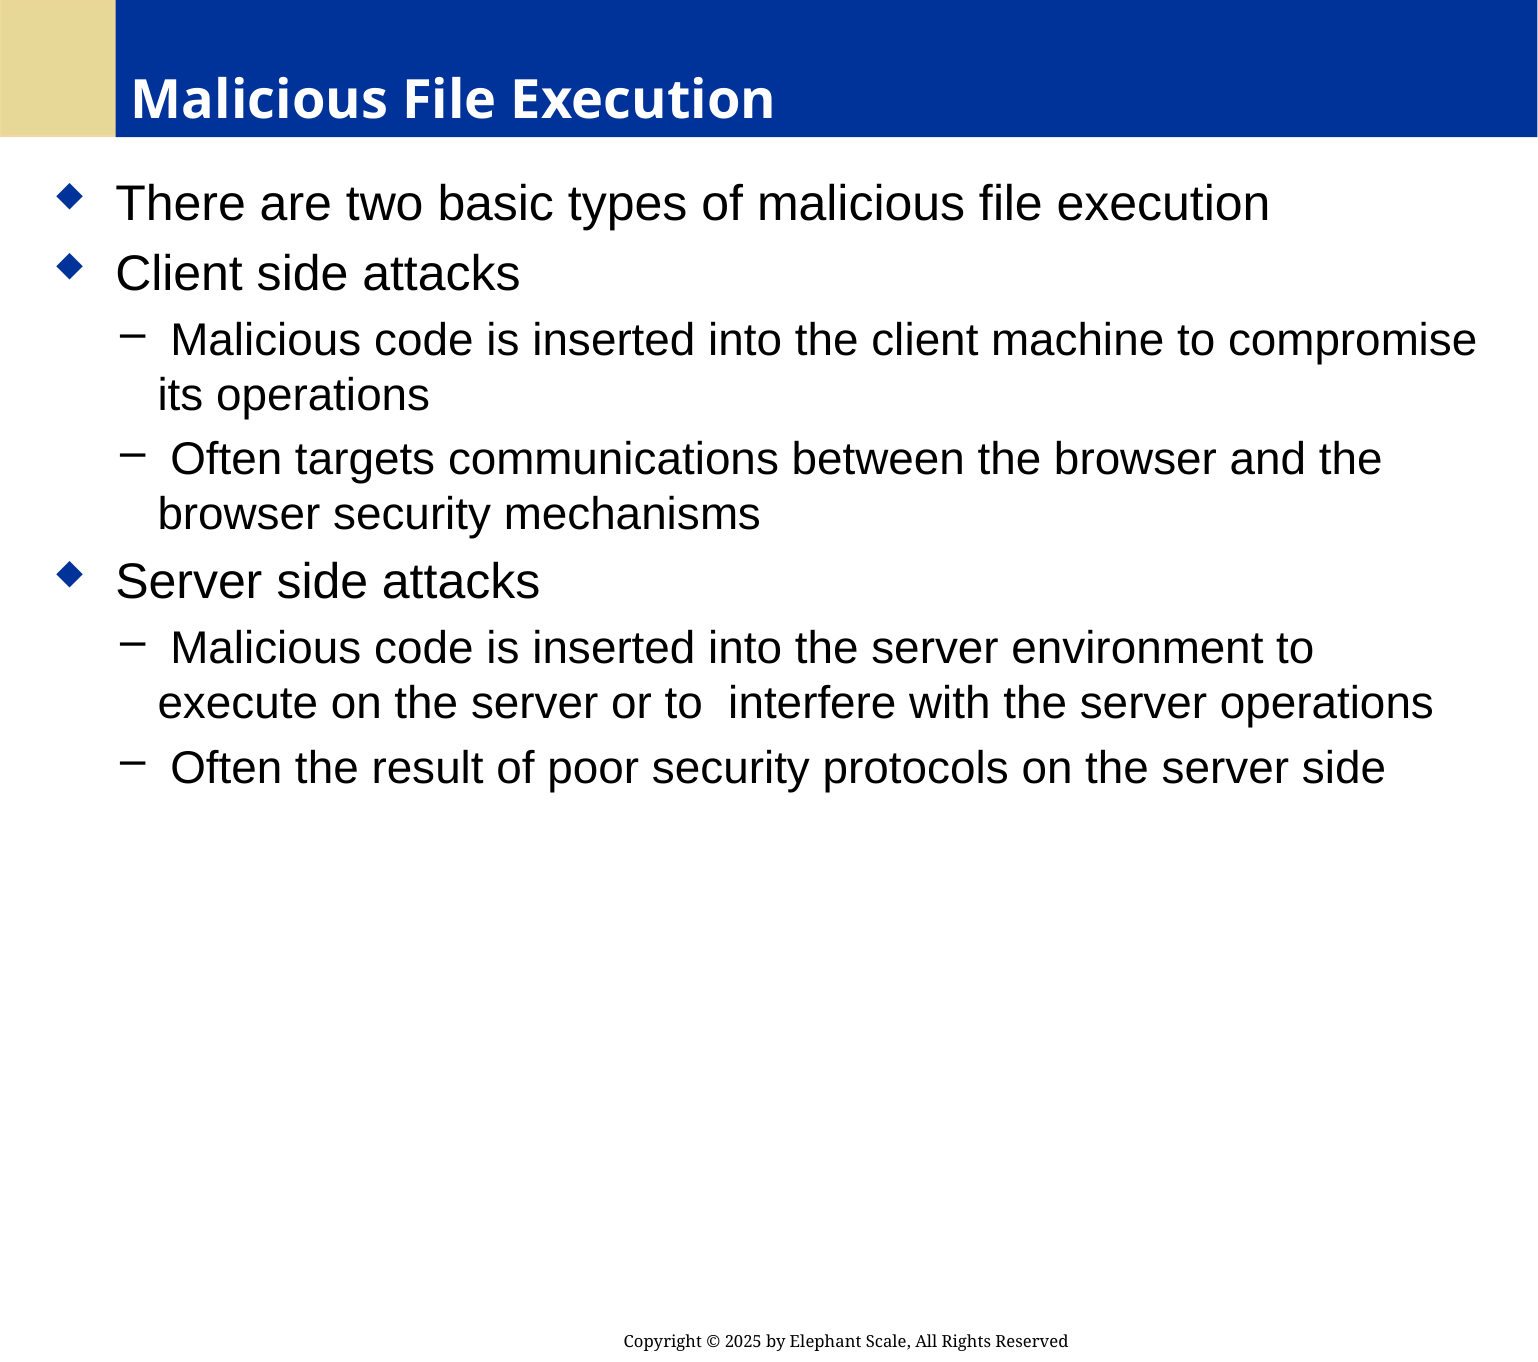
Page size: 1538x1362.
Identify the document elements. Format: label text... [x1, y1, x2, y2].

list There are two basic types of malicious file execution Client side attacks Malicious code is inserted into the client machine to compromise its operations Often targets communications between the browser and the browser security mechanisms Server side attacks Malicious code is inserted into the server environment to execute on the server or to interfere with the server operations Often the result of poor security protocols on the server side [38, 162, 1500, 1284]
text_box Copyright © 2025 by Elephant Scale, All Rights Reserved [608, 1322, 1085, 1358]
title Malicious File Execution [115, 0, 1538, 138]
picture [0, 0, 115, 137]
